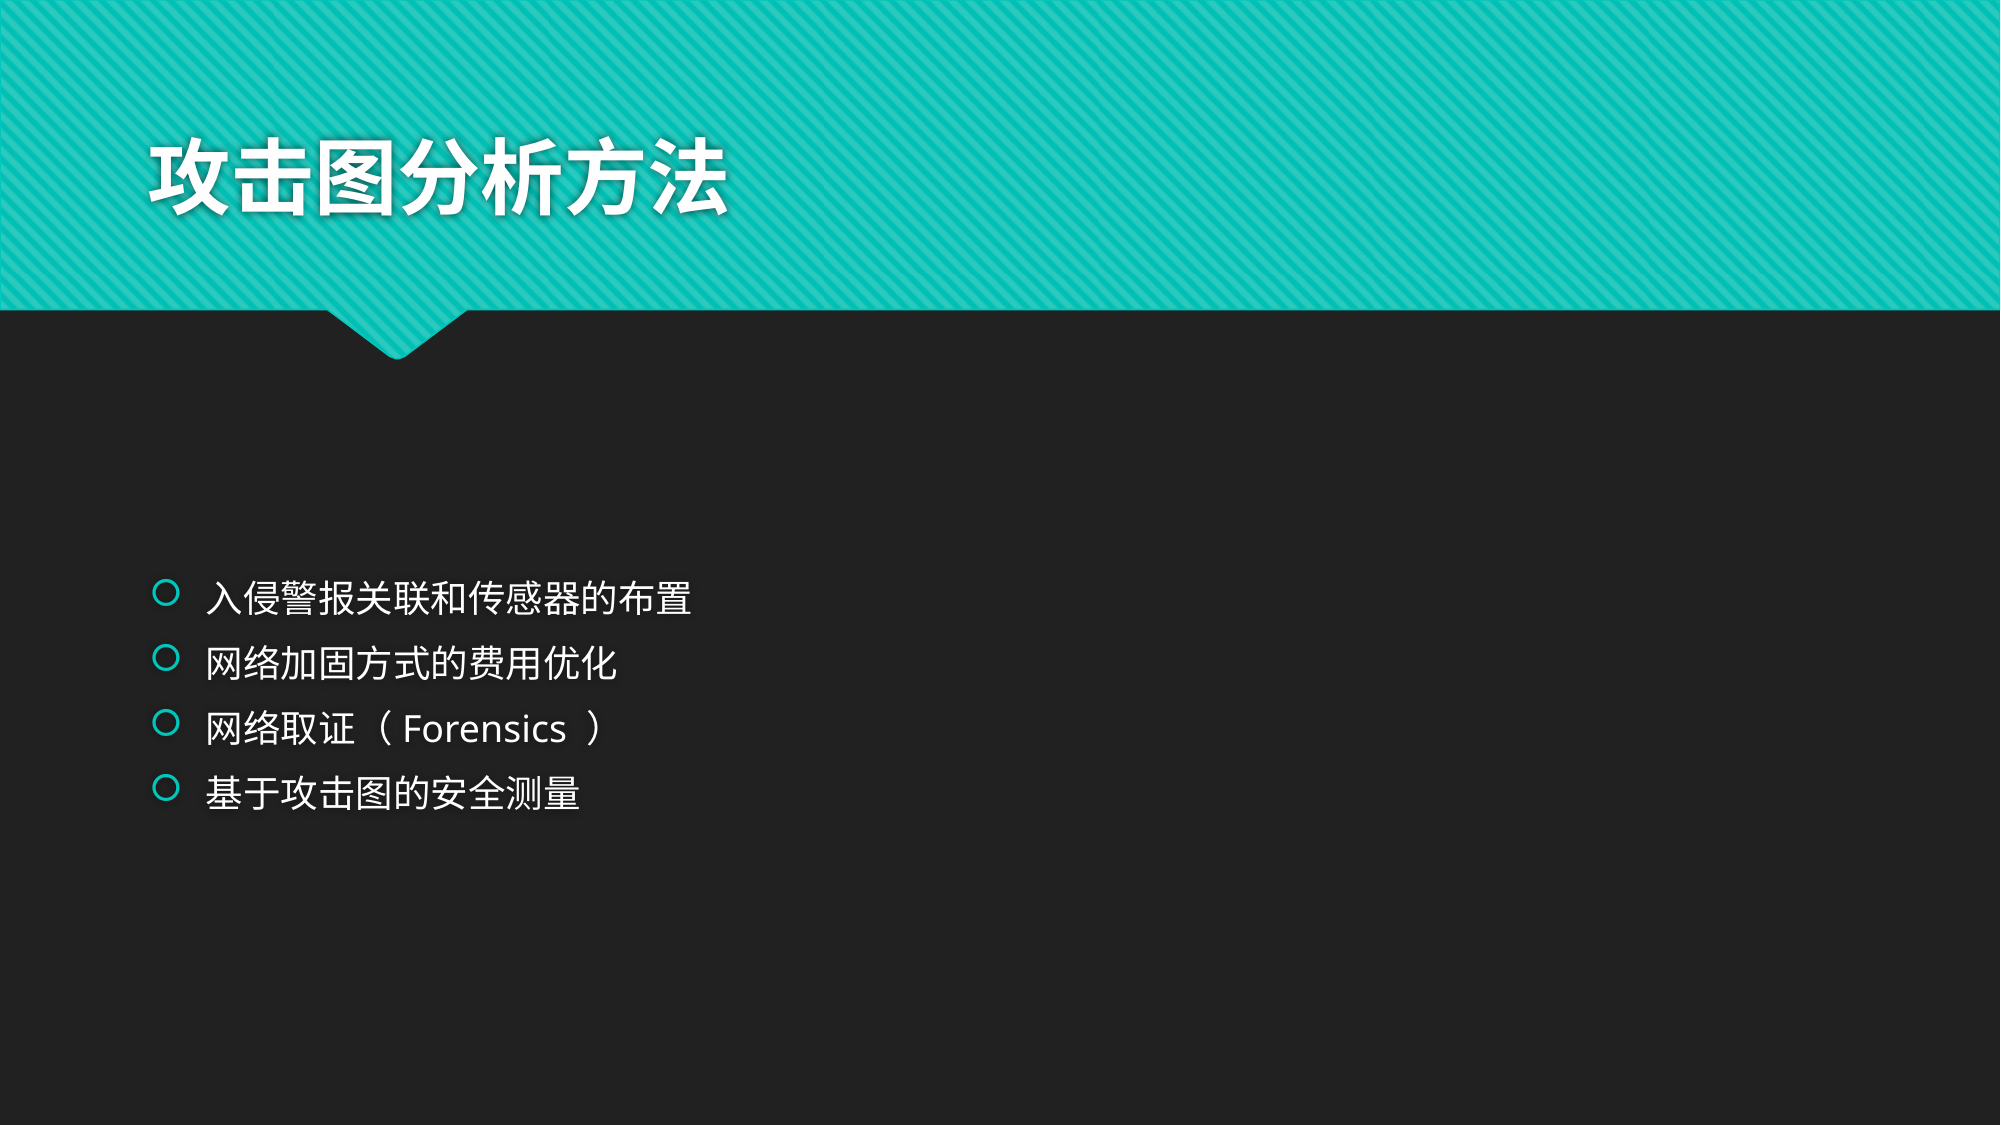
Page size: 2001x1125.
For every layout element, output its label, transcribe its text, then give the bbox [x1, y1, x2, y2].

list 入侵警报关联和传感器的布置 网络加固方式的费用优化 网络取证（Forensics ） 基于攻击图的安全测量 [134, 364, 1866, 962]
title 攻击图分析方法 [132, 73, 1868, 233]
